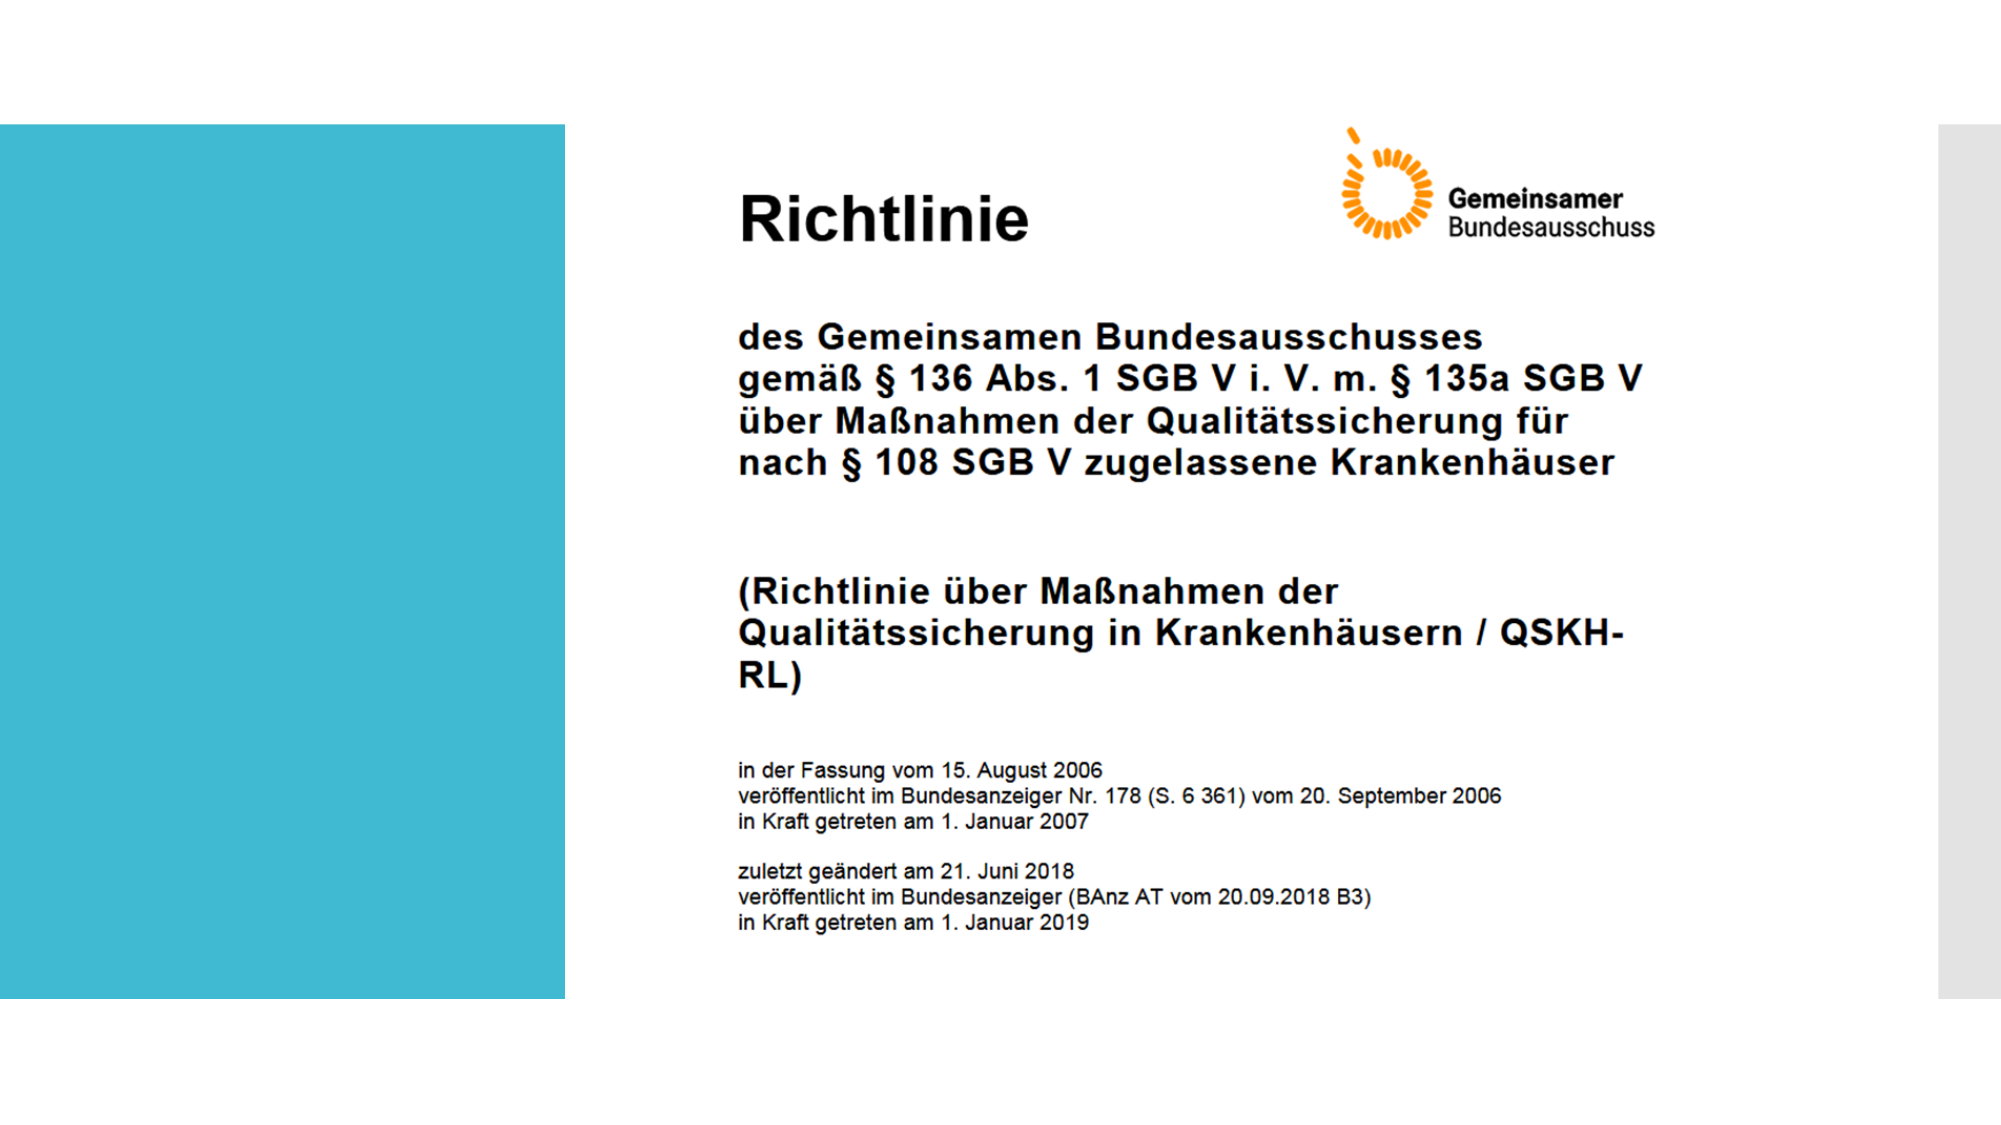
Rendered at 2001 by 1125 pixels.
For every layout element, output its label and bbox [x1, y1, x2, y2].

list [720, 111, 1708, 970]
